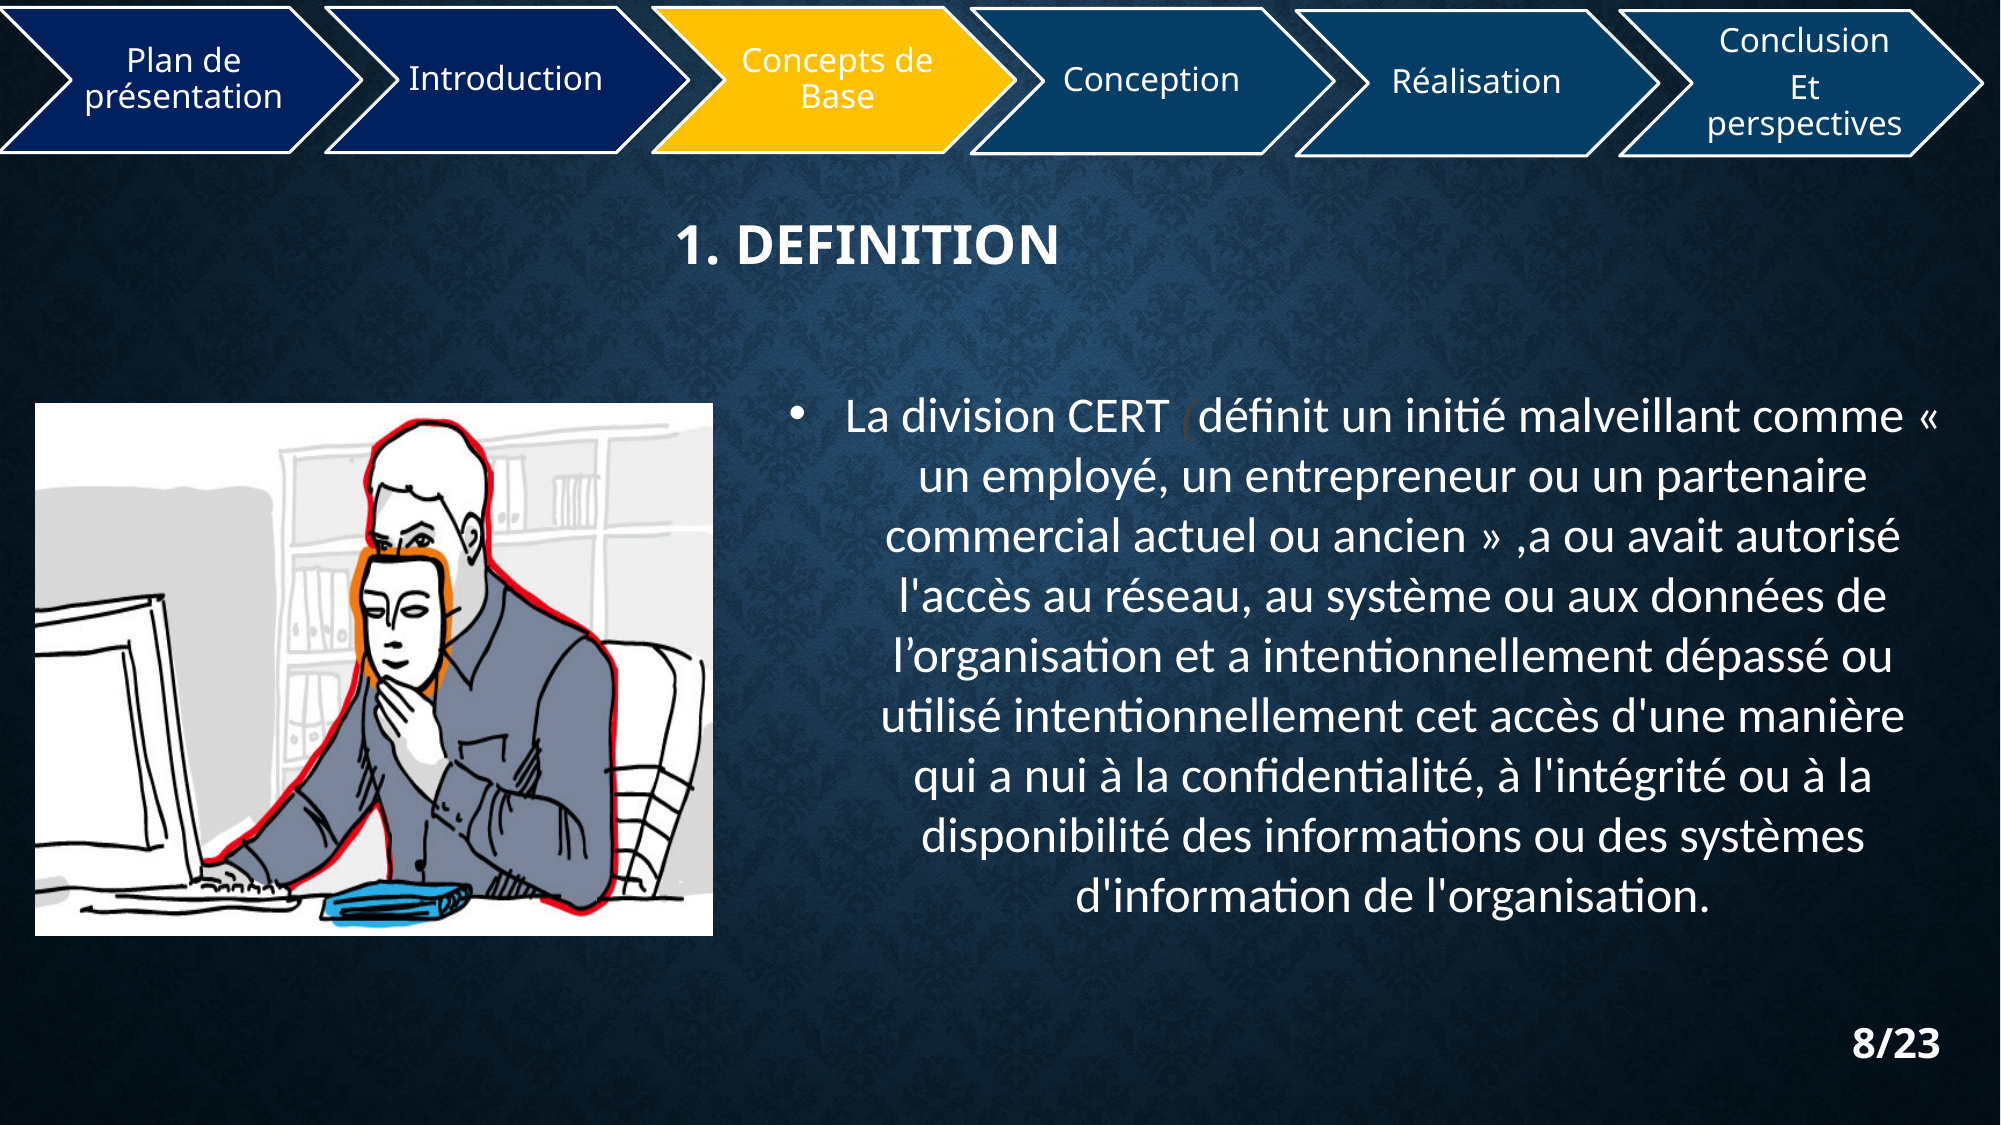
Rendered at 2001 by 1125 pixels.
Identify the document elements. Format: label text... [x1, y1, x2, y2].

picture [34, 402, 714, 936]
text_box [0, 0, 1999, 260]
text_box 8/23 [1818, 1007, 1957, 1084]
list [150, 273, 1850, 796]
text_box La division CERT (définit un initié malveillant comme « un employé, un entrepreneur ou un partenaire commercial actuel ou ancien » ,a ou avait autorisé l'accès au réseau, au système ou aux données de l’organisation et a intentionnellement dépassé ou utilisé intentionnellement cet accès d'une manière qui a nui à la confidentialité, à l'intégrité ou à la disponibilité des informations ou des systèmes d'information de l'organisation. [773, 374, 1957, 930]
text_box 1. DEFINITION [276, 273, 1460, 284]
